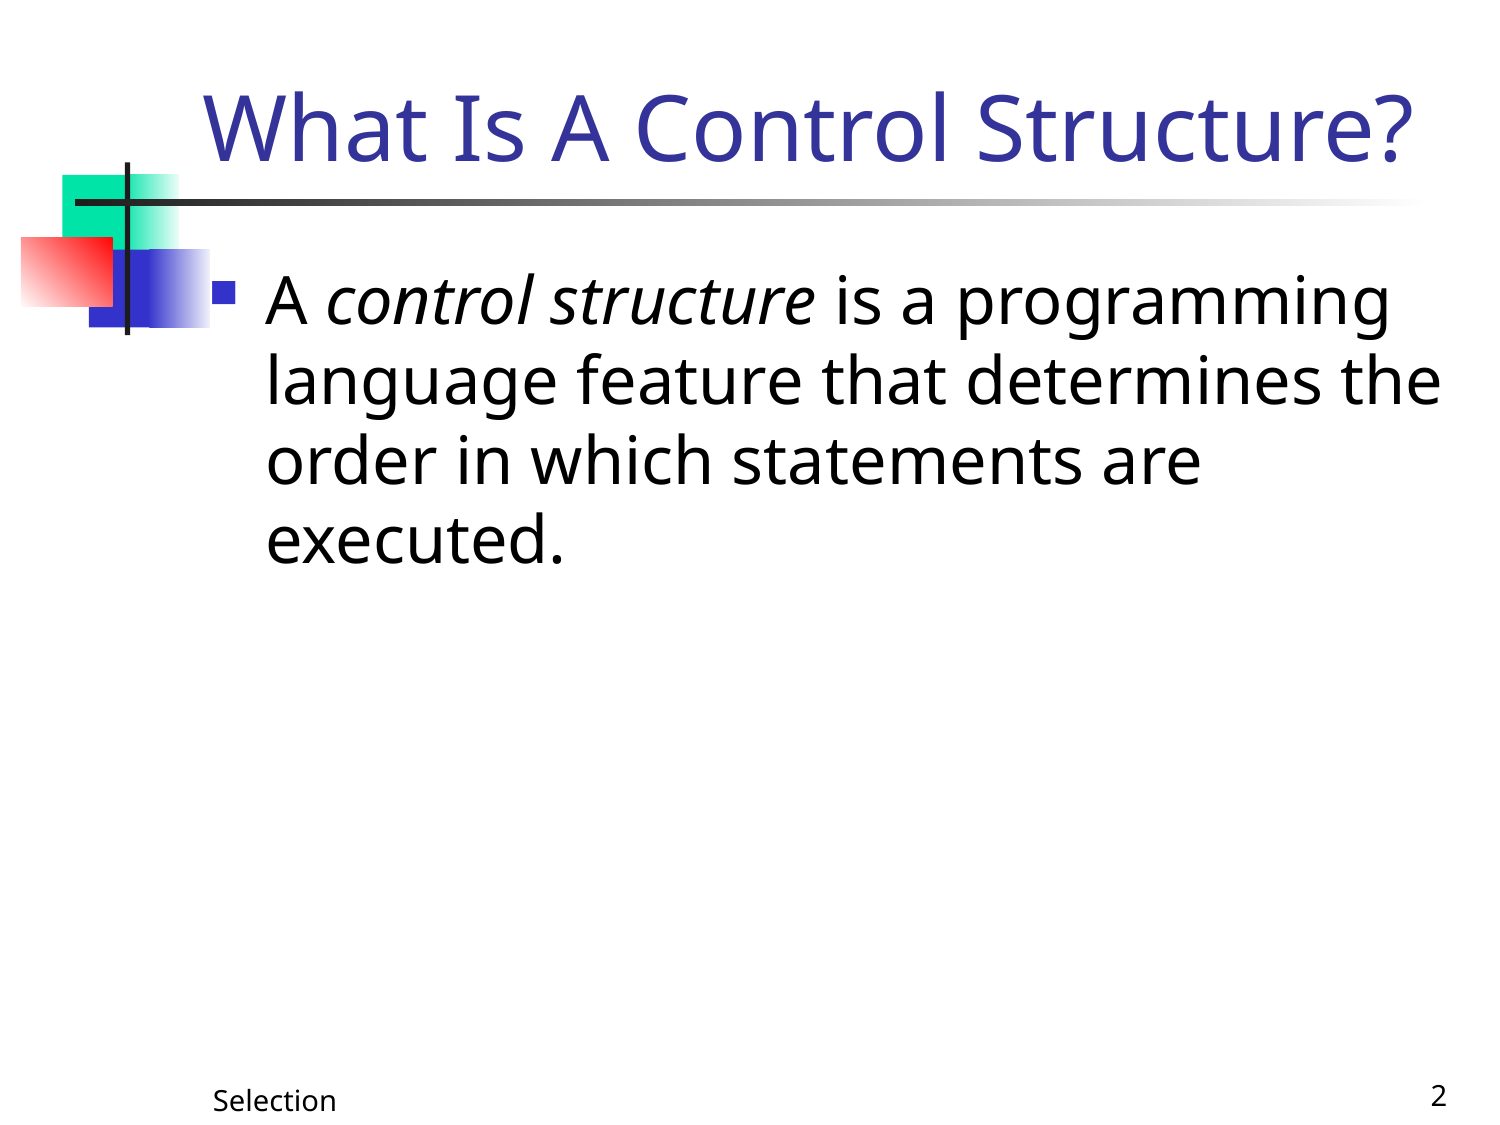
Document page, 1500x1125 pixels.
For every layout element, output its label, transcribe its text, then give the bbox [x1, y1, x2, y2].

footer Selection [37, 1049, 513, 1125]
slide_number 2 [1149, 1049, 1463, 1125]
title What Is A Control Structure? [187, 0, 1467, 188]
list A control structure is a programming language feature that determines the order in which statements are executed. [193, 249, 1470, 1007]
